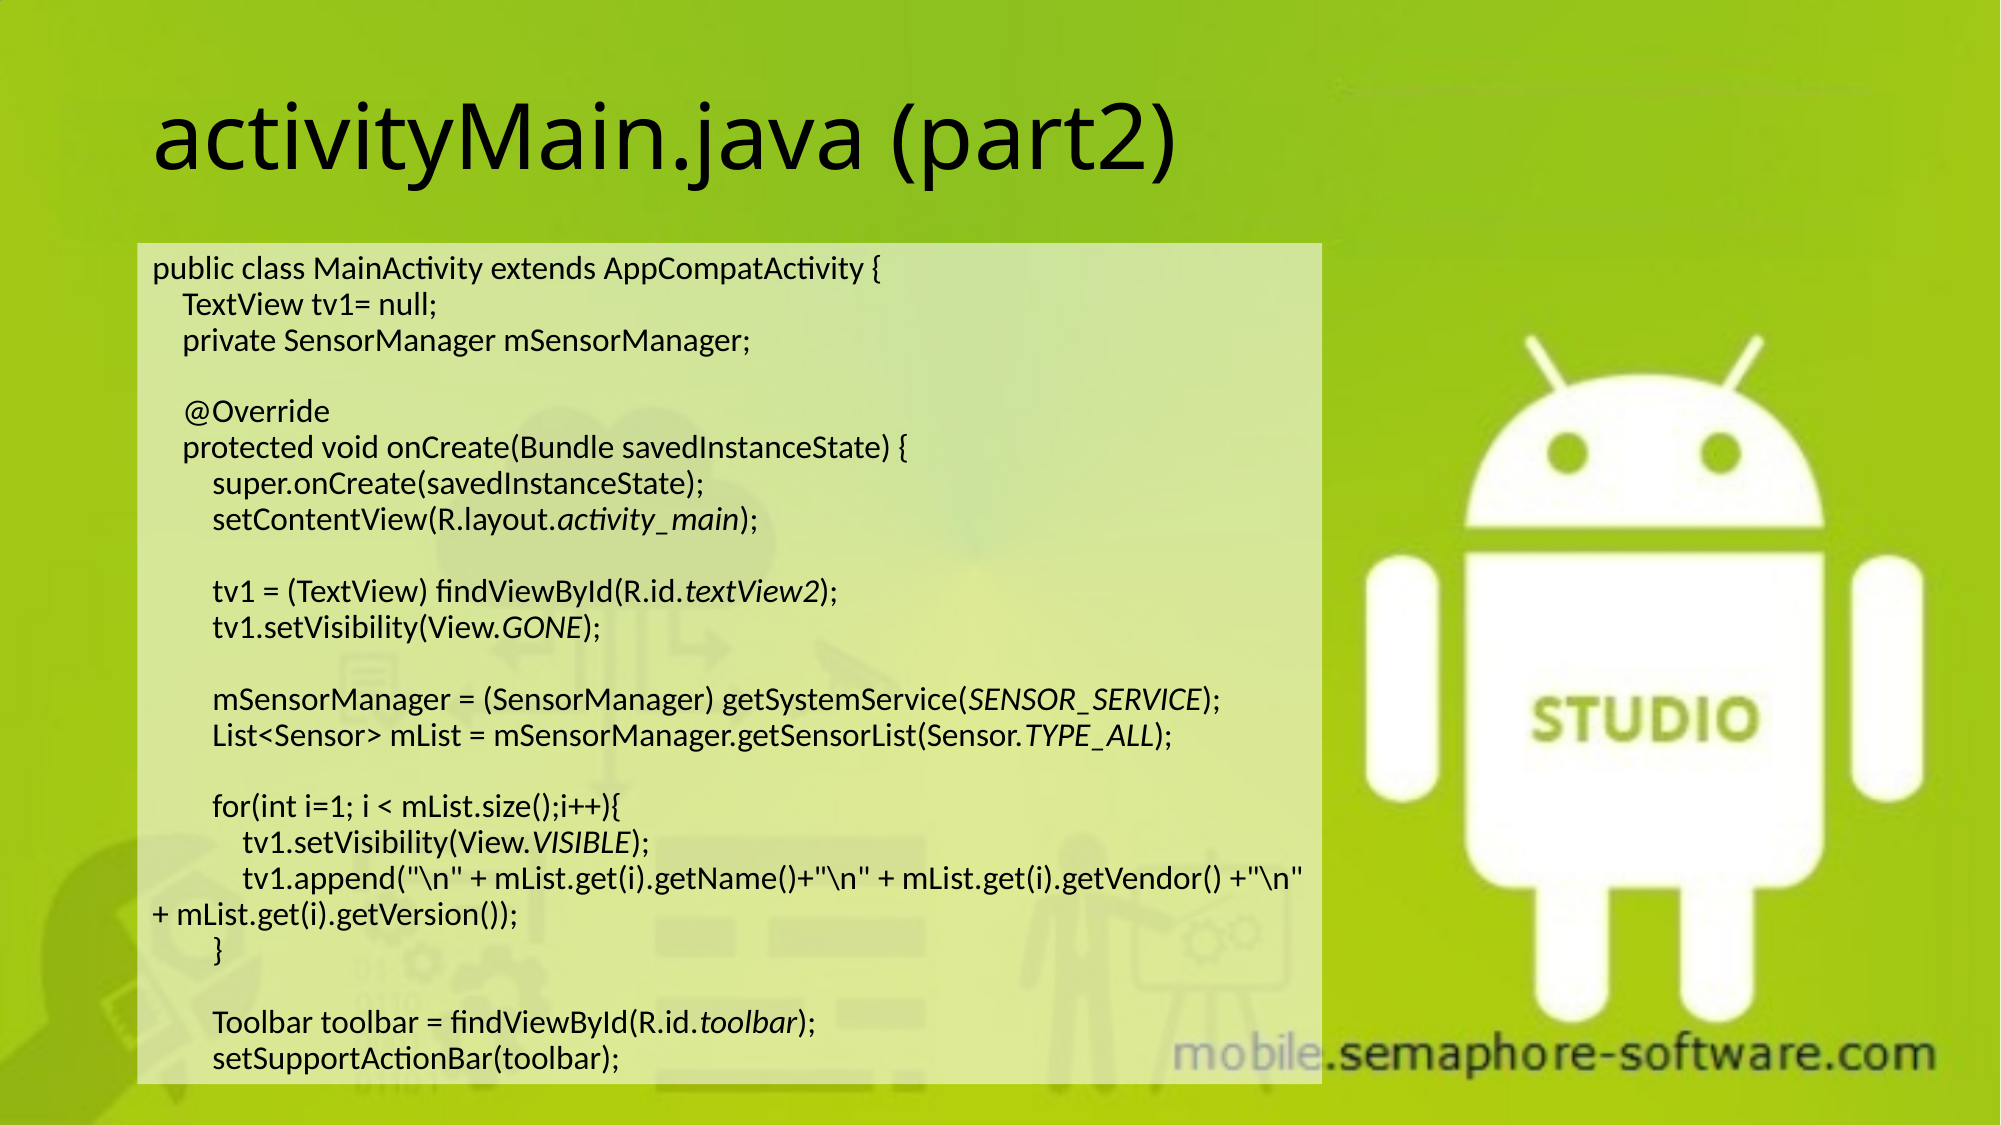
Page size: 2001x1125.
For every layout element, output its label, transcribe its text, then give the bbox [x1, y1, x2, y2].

picture [0, 0, 2001, 1125]
list public class MainActivity extends AppCompatActivity { TextView tv1= null; private SensorManager mSensorManager; @Override protected void onCreate(Bundle savedInstanceState) { super.onCreate(savedInstanceState); setContentView(R.layout.activity_main); tv1 = (TextView) findViewById(R.id.textView2); tv1.setVisibility(View.GONE); mSensorManager = (SensorManager) getSystemService(SENSOR_SERVICE); List<Sensor> mList = mSensorManager.getSensorList(Sensor.TYPE_ALL); for(int i=1; i < mList.size();i++){ tv1.setVisibility(View.VISIBLE); tv1.append("\n" + mList.get(i).getName()+"\n" + mList.get(i).getVendor() +"\n" + mList.get(i).getVersion()); } Toolbar toolbar = findViewById(R.id.toolbar); setSupportActionBar(toolbar); [137, 243, 1323, 1085]
title activityMain.java (part2) [137, 59, 1863, 221]
